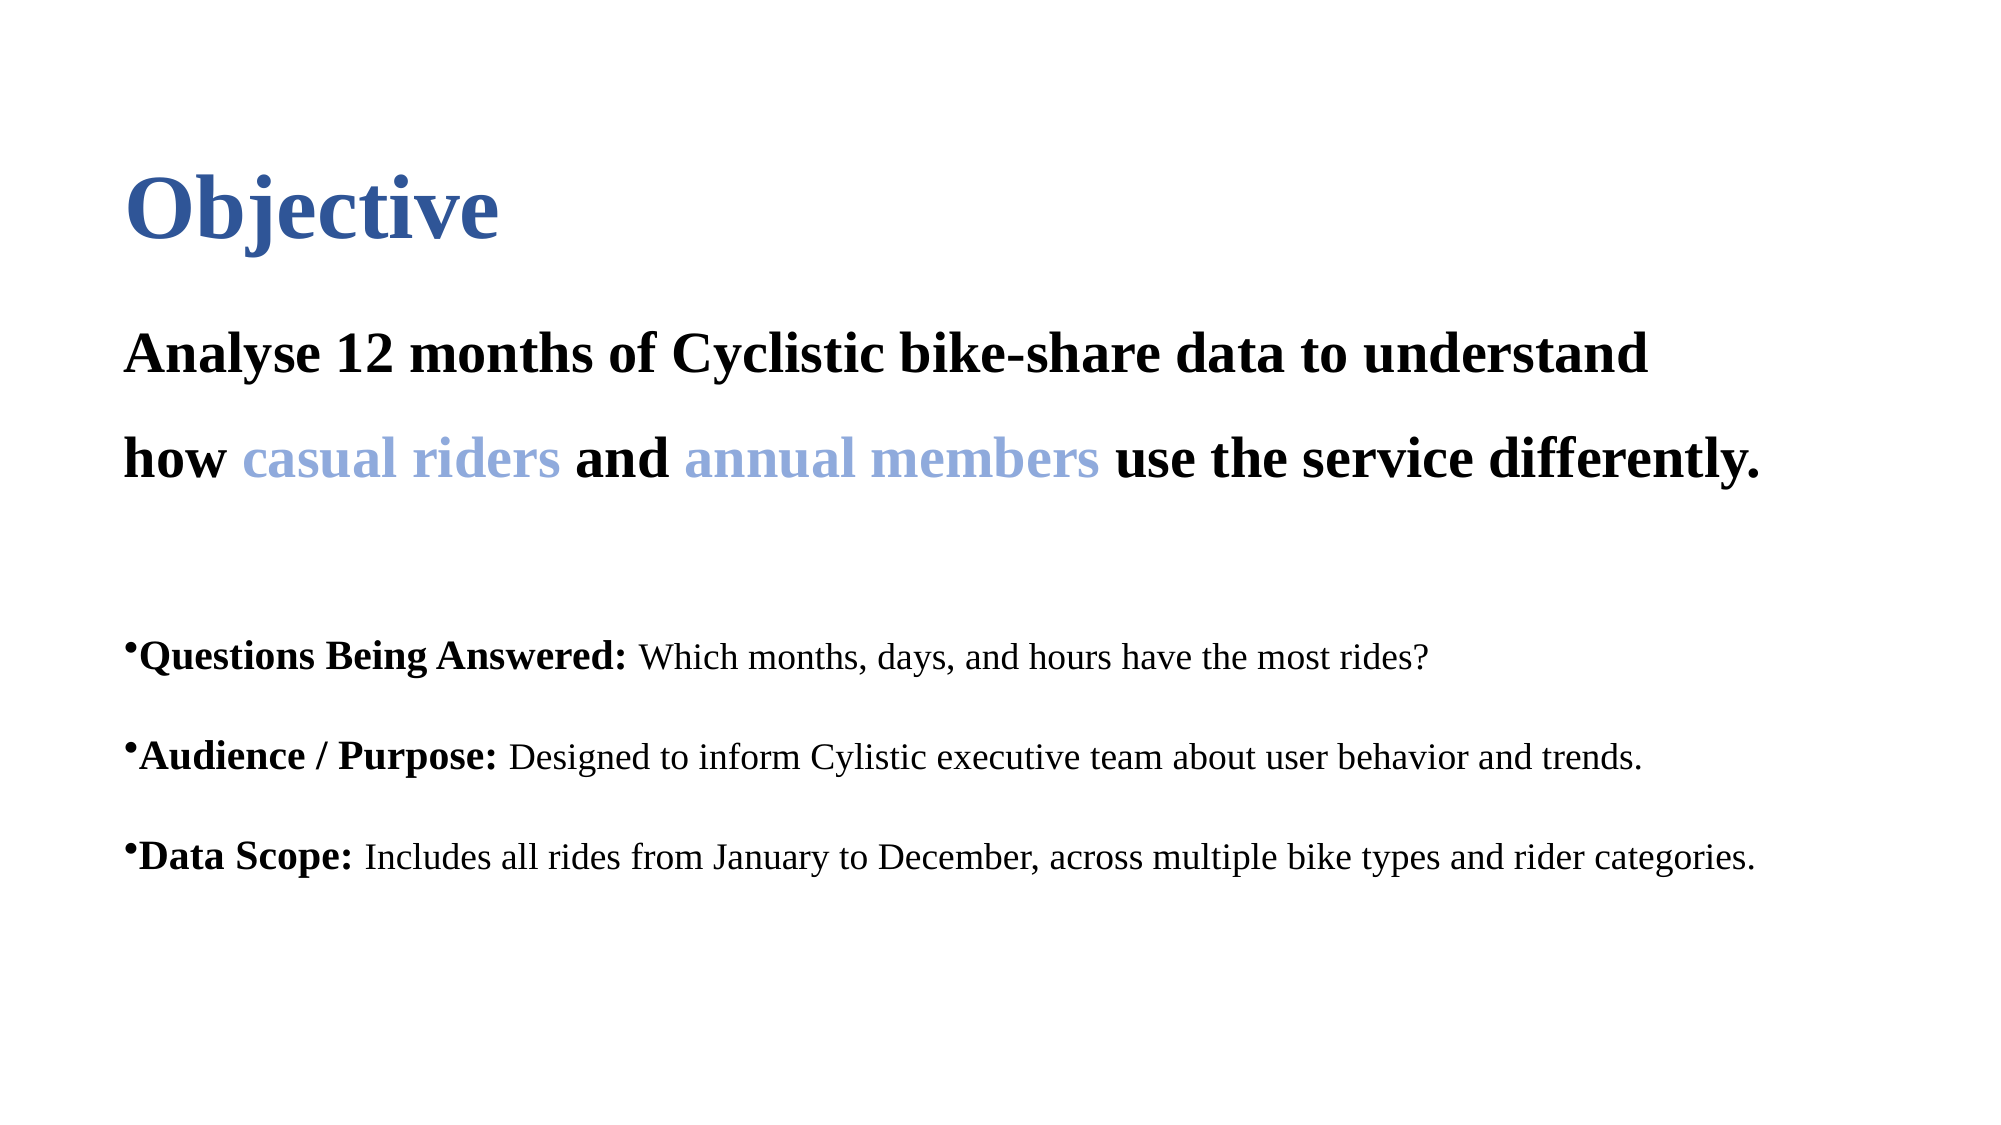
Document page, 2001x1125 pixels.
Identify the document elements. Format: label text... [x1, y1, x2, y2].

title Objective [109, 141, 1863, 278]
list Questions Being Answered: Which months, days, and hours have the most rides? Audience / Purpose: Designed to inform Cylistic executive team about user behavior and trends. Data Scope: Includes all rides from January to December, across multiple bike types and rider categories. [109, 401, 1784, 1055]
text_box Analyse 12 months of Cyclistic bike-share data to understand how casual riders and annual members use the service differently. [109, 272, 1779, 497]
